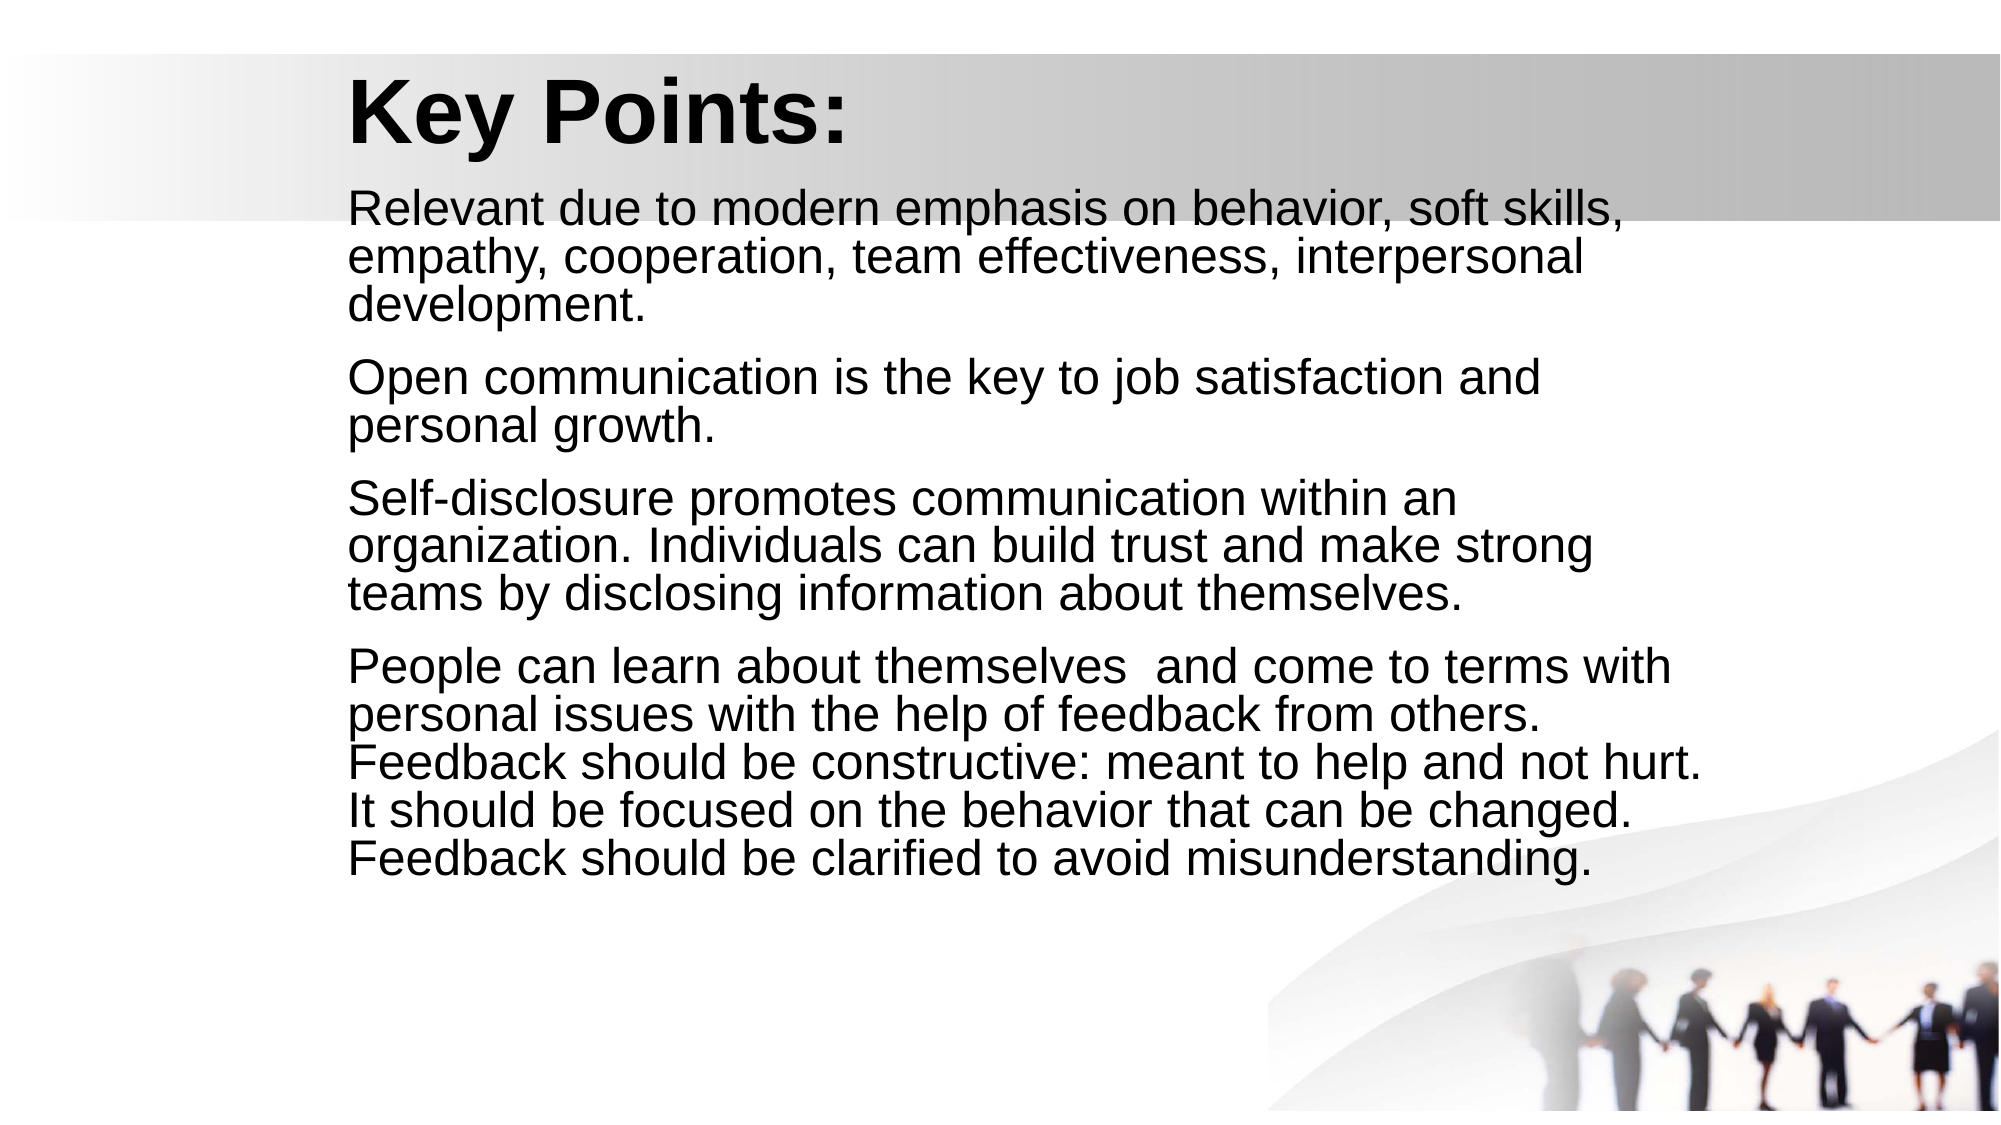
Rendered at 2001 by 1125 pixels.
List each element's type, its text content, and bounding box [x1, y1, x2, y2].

picture [1268, 728, 1999, 1111]
text_box Key Points: Relevant due to modern emphasis on behavior, soft skills, empathy, cooperation, team effectiveness, interpersonal development. Open communication is the key to job satisfaction and personal growth. Self-disclosure promotes communication within an organization. Individuals can build trust and make strong teams by disclosing information about themselves. People can learn about themselves and come to terms with personal issues with the help of feedback from others. Feedback should be constructive: meant to help and not hurt. It should be focused on the behavior that can be changed. Feedback should be clarified to avoid misunderstanding. [332, 44, 1751, 1039]
